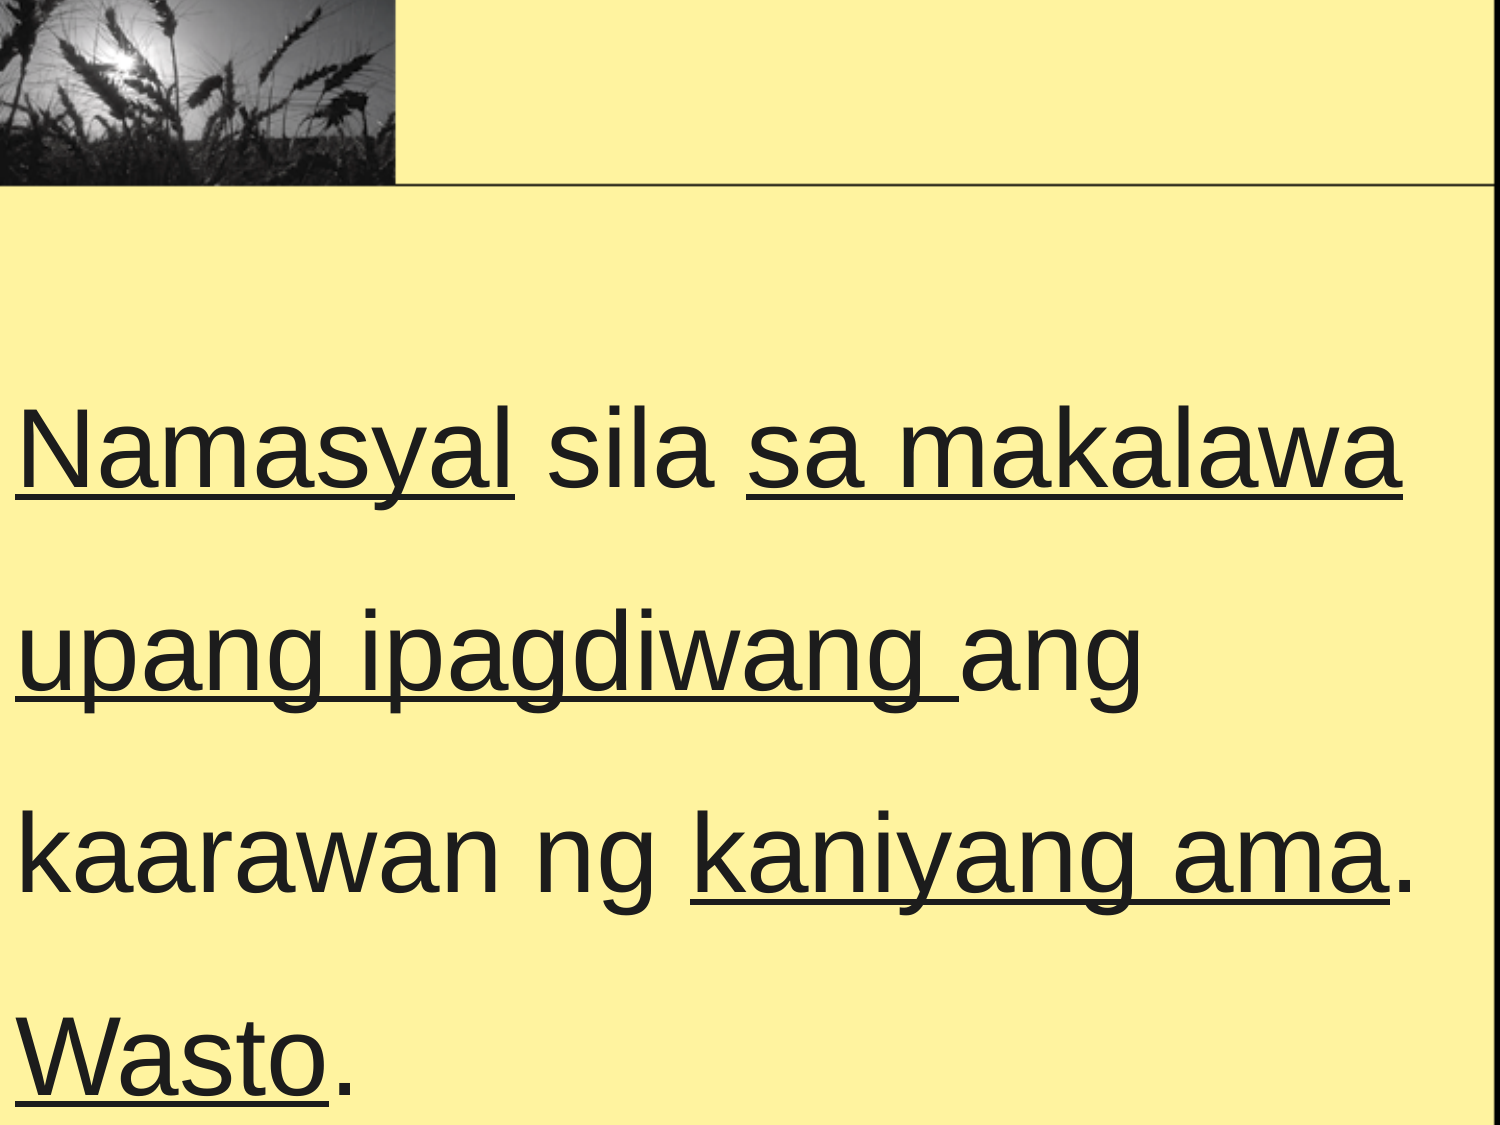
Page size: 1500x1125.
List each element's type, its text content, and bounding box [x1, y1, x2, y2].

picture [0, 0, 1500, 224]
list Namasyal sila sa makalawa upang ipagdiwang ang kaarawan ng kaniyang ama. Wasto. [0, 224, 1500, 1125]
